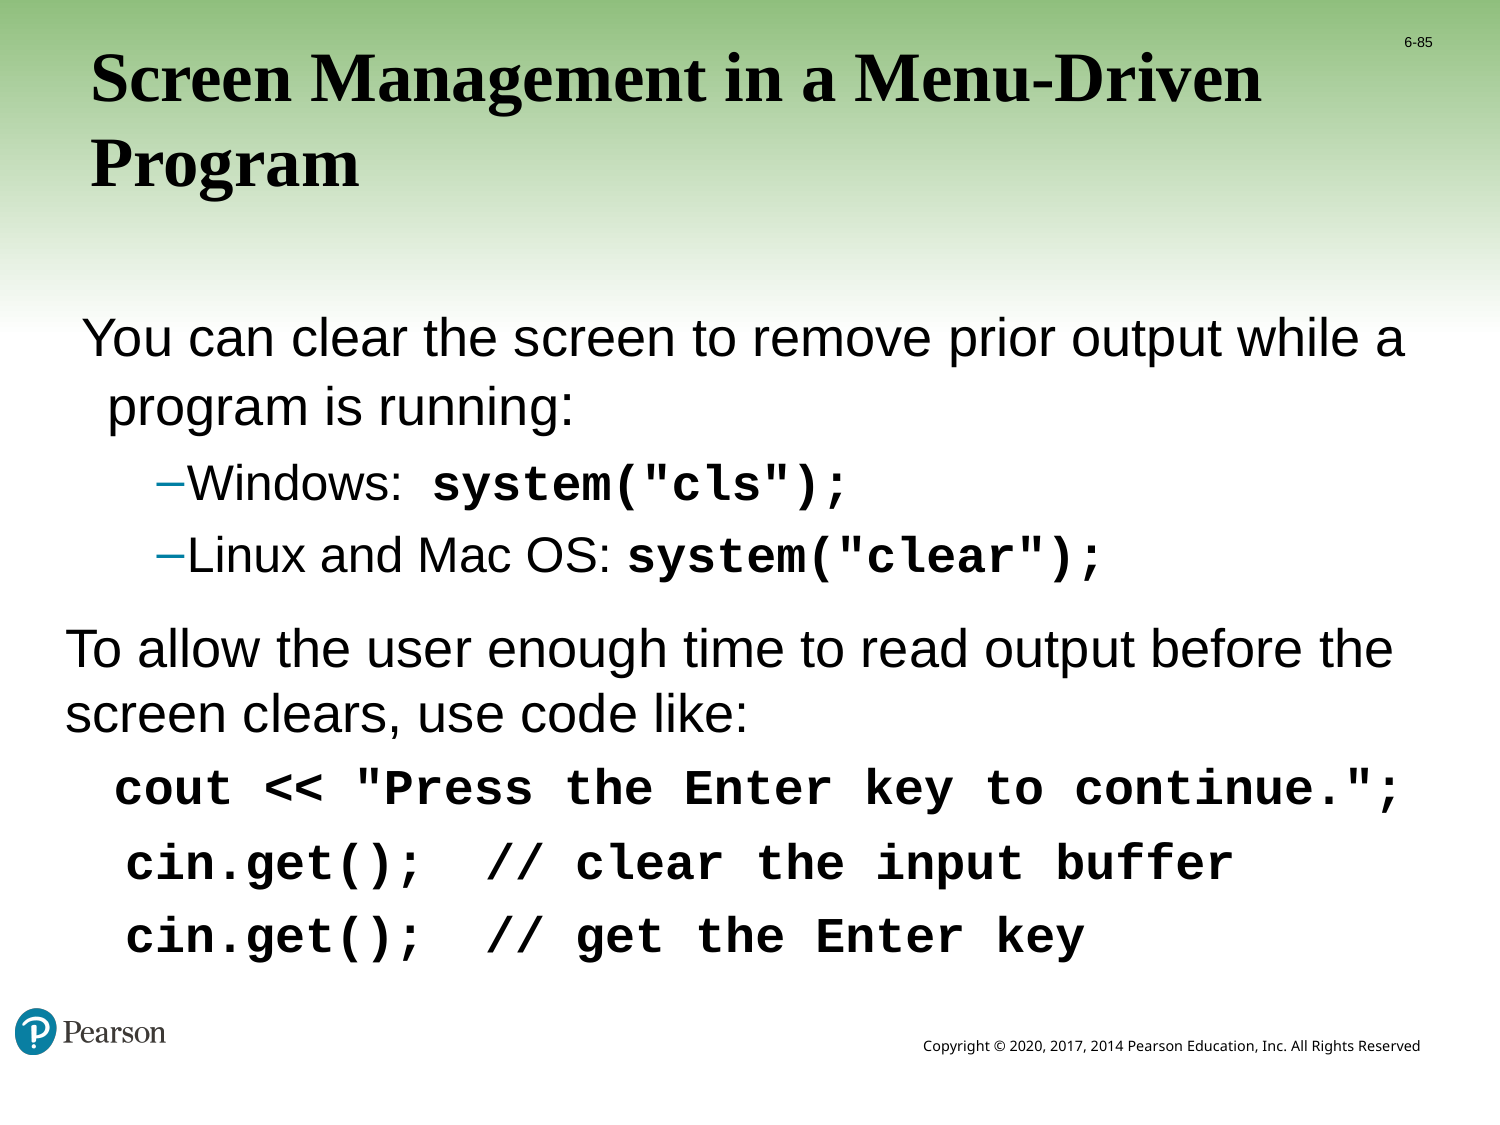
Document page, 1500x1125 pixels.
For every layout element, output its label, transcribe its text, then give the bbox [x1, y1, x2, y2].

slide_number 6-85 [1389, 18, 1480, 49]
list You can clear the screen to remove prior output while a program is running: Windows: system("cls"); Linux and Mac OS: system("clear"); To allow the user enough time to read output before the screen clears, use code like: cout << "Press the Enter key to continue."; cin.get(); // clear the input buffer cin.get(); // get the Enter key [50, 287, 1425, 988]
picture [41, 1008, 166, 1055]
title Screen Management in a Menu-Driven Program [75, 35, 1425, 216]
picture [15, 1008, 30, 1024]
picture [15, 1041, 26, 1055]
picture [23, 1017, 49, 1042]
